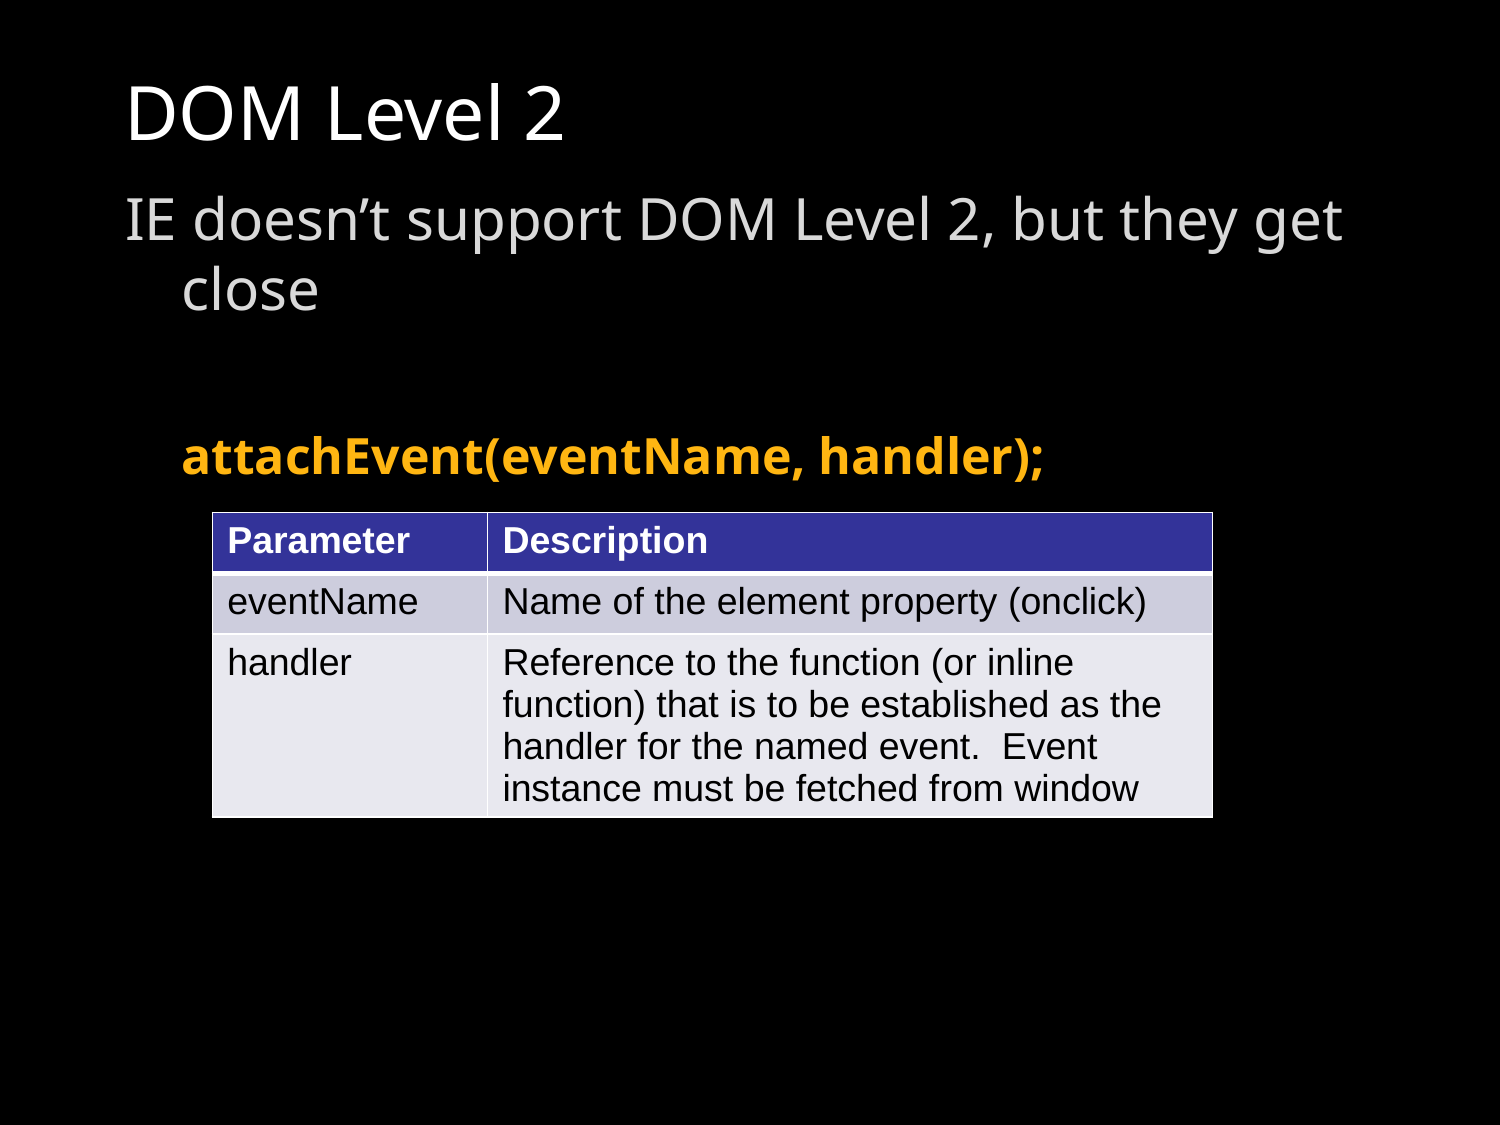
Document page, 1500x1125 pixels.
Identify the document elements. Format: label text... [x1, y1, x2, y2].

table_header Description [488, 513, 1212, 571]
table_header Parameter [213, 513, 487, 571]
title DOM Level 2 [123, 2, 1430, 163]
list IE doesn’t support DOM Level 2, but they get close attachEvent(eventName, handler); [124, 174, 1476, 1013]
table_cell handler [213, 635, 487, 816]
table_cell Reference to the function (or inline function) that is to be established as the handler for the named event. Event instance must be fetched from window [488, 635, 1212, 816]
table_cell eventName [213, 576, 487, 633]
table_cell Name of the element property (onclick) [488, 576, 1212, 633]
